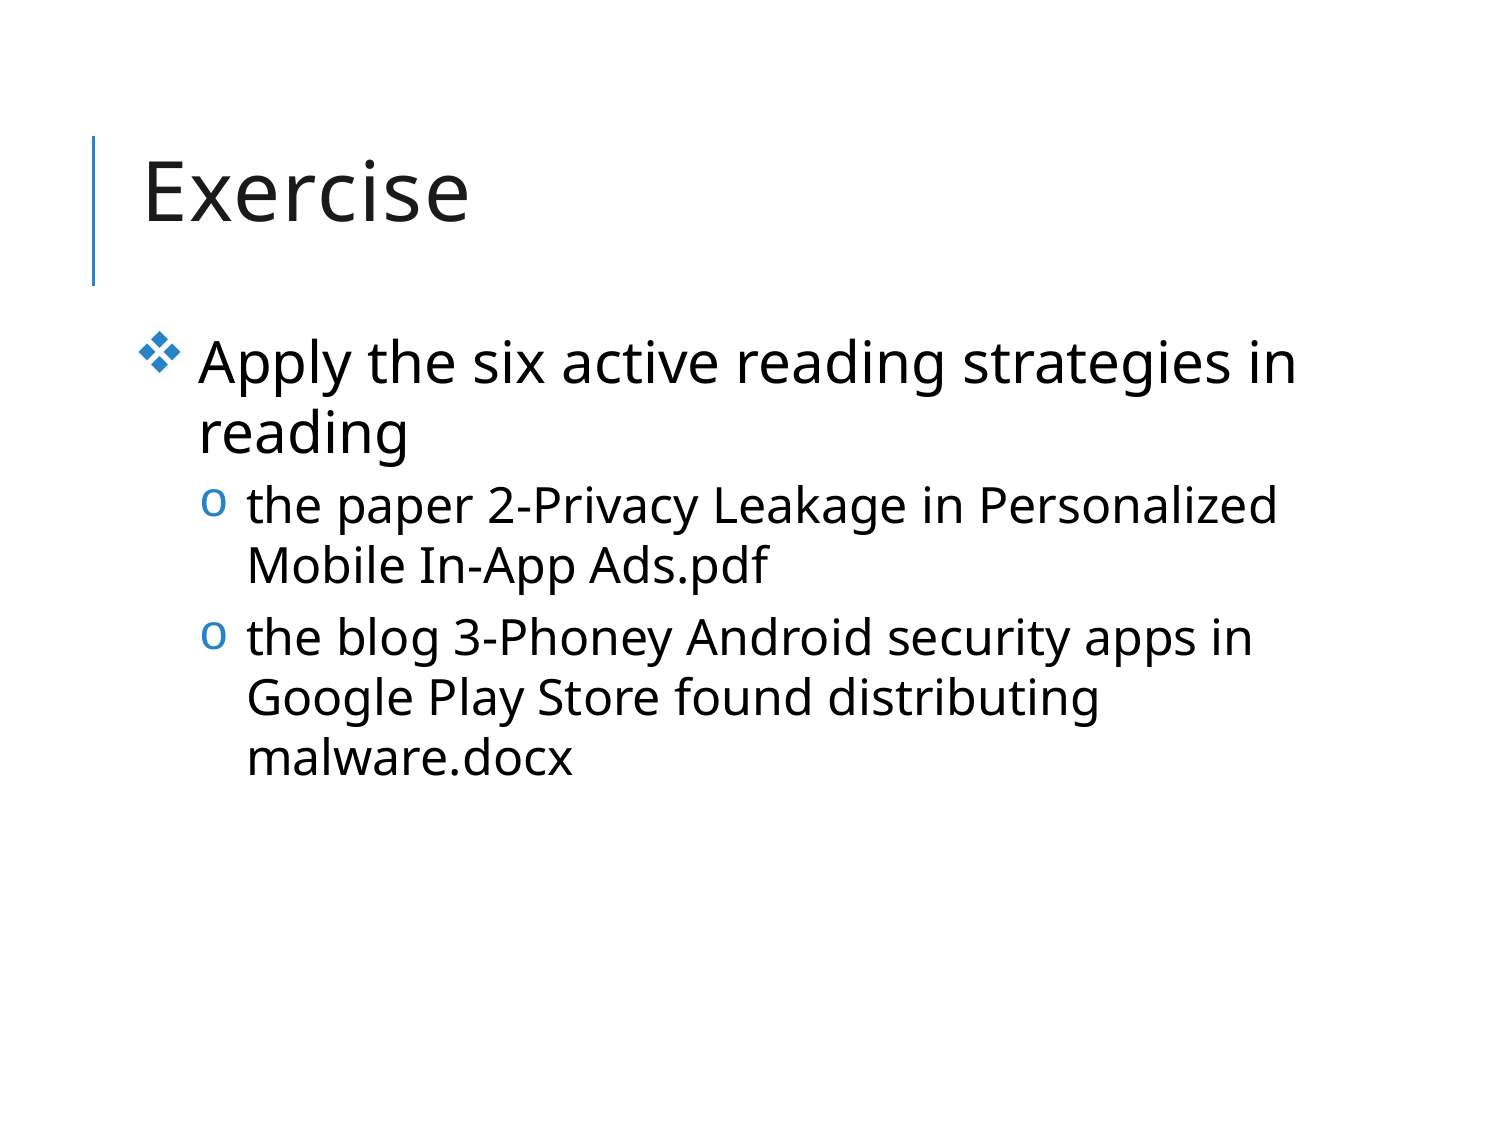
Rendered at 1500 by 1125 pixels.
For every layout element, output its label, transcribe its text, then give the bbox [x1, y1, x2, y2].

list Apply the six active reading strategies in reading the paper 2-Privacy Leakage in Personalized Mobile In-App Ads.pdf the blog 3-Phoney Android security apps in Google Play Store found distributing malware.docx [126, 317, 1322, 1035]
title Exercise [126, 96, 1322, 300]
